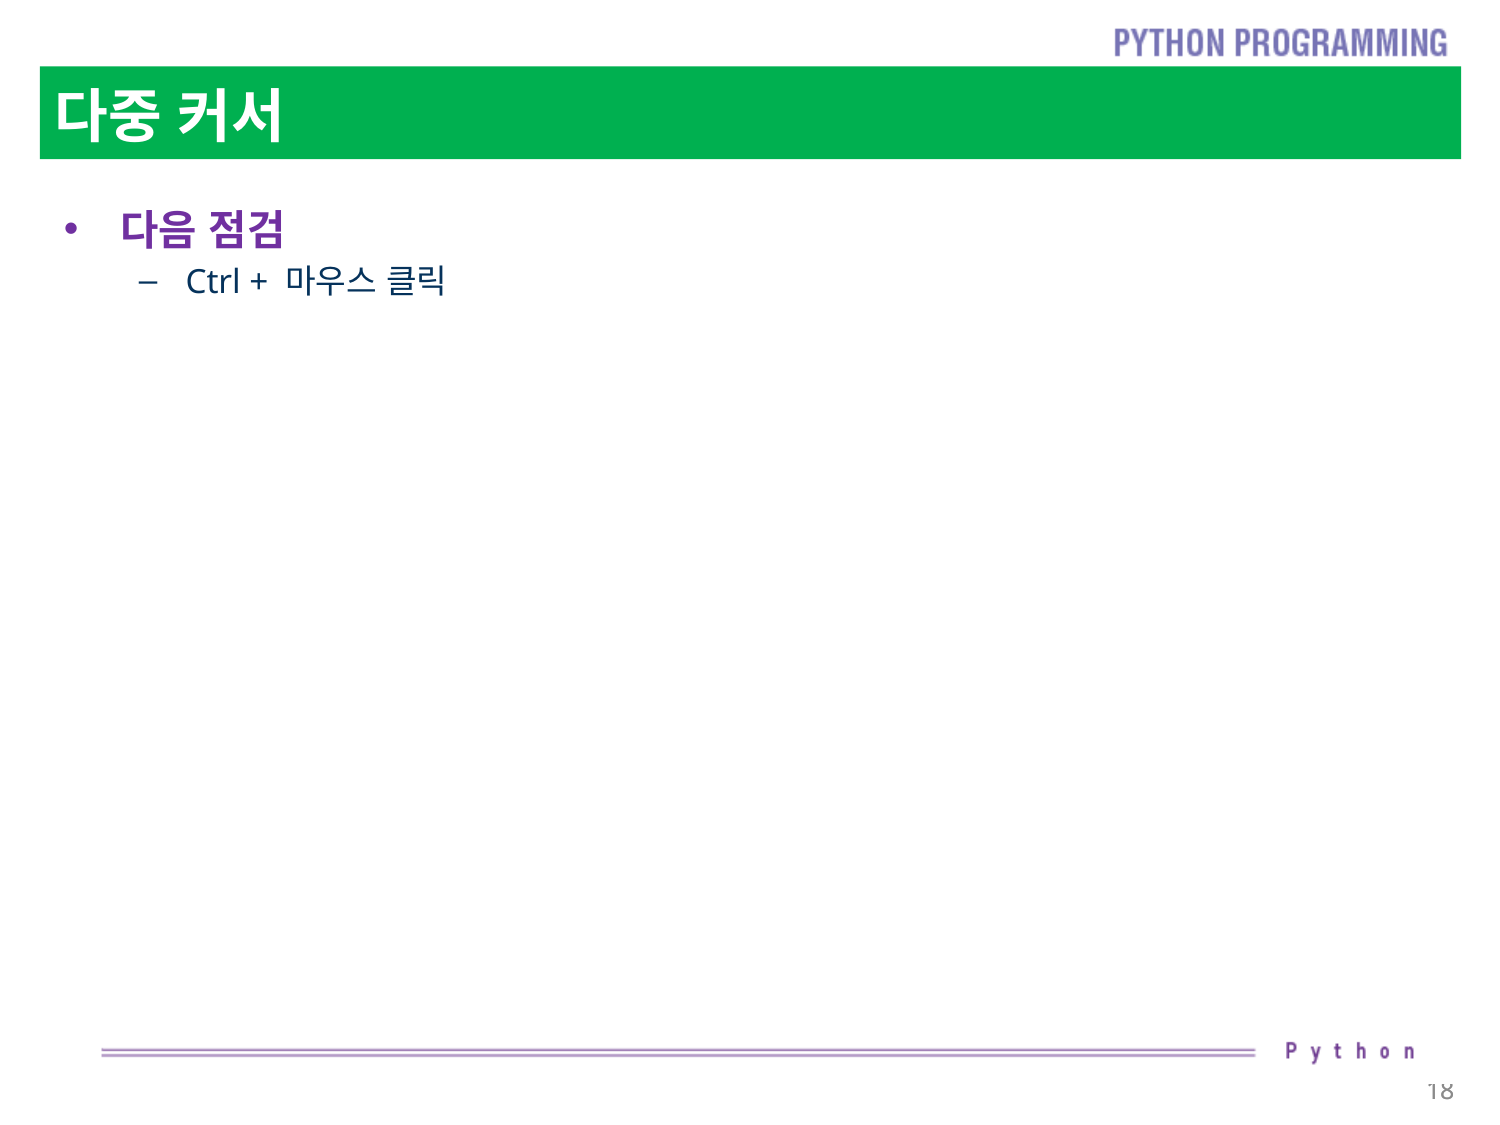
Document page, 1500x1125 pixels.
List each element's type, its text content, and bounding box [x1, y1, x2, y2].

list 다음 점검 Ctrl + 마우스 클릭 [48, 195, 1461, 1041]
title 다중 커서 [39, 76, 1444, 152]
picture [18, 1020, 1483, 1084]
slide_number 18 [1119, 1071, 1470, 1112]
picture [1106, 13, 1462, 66]
